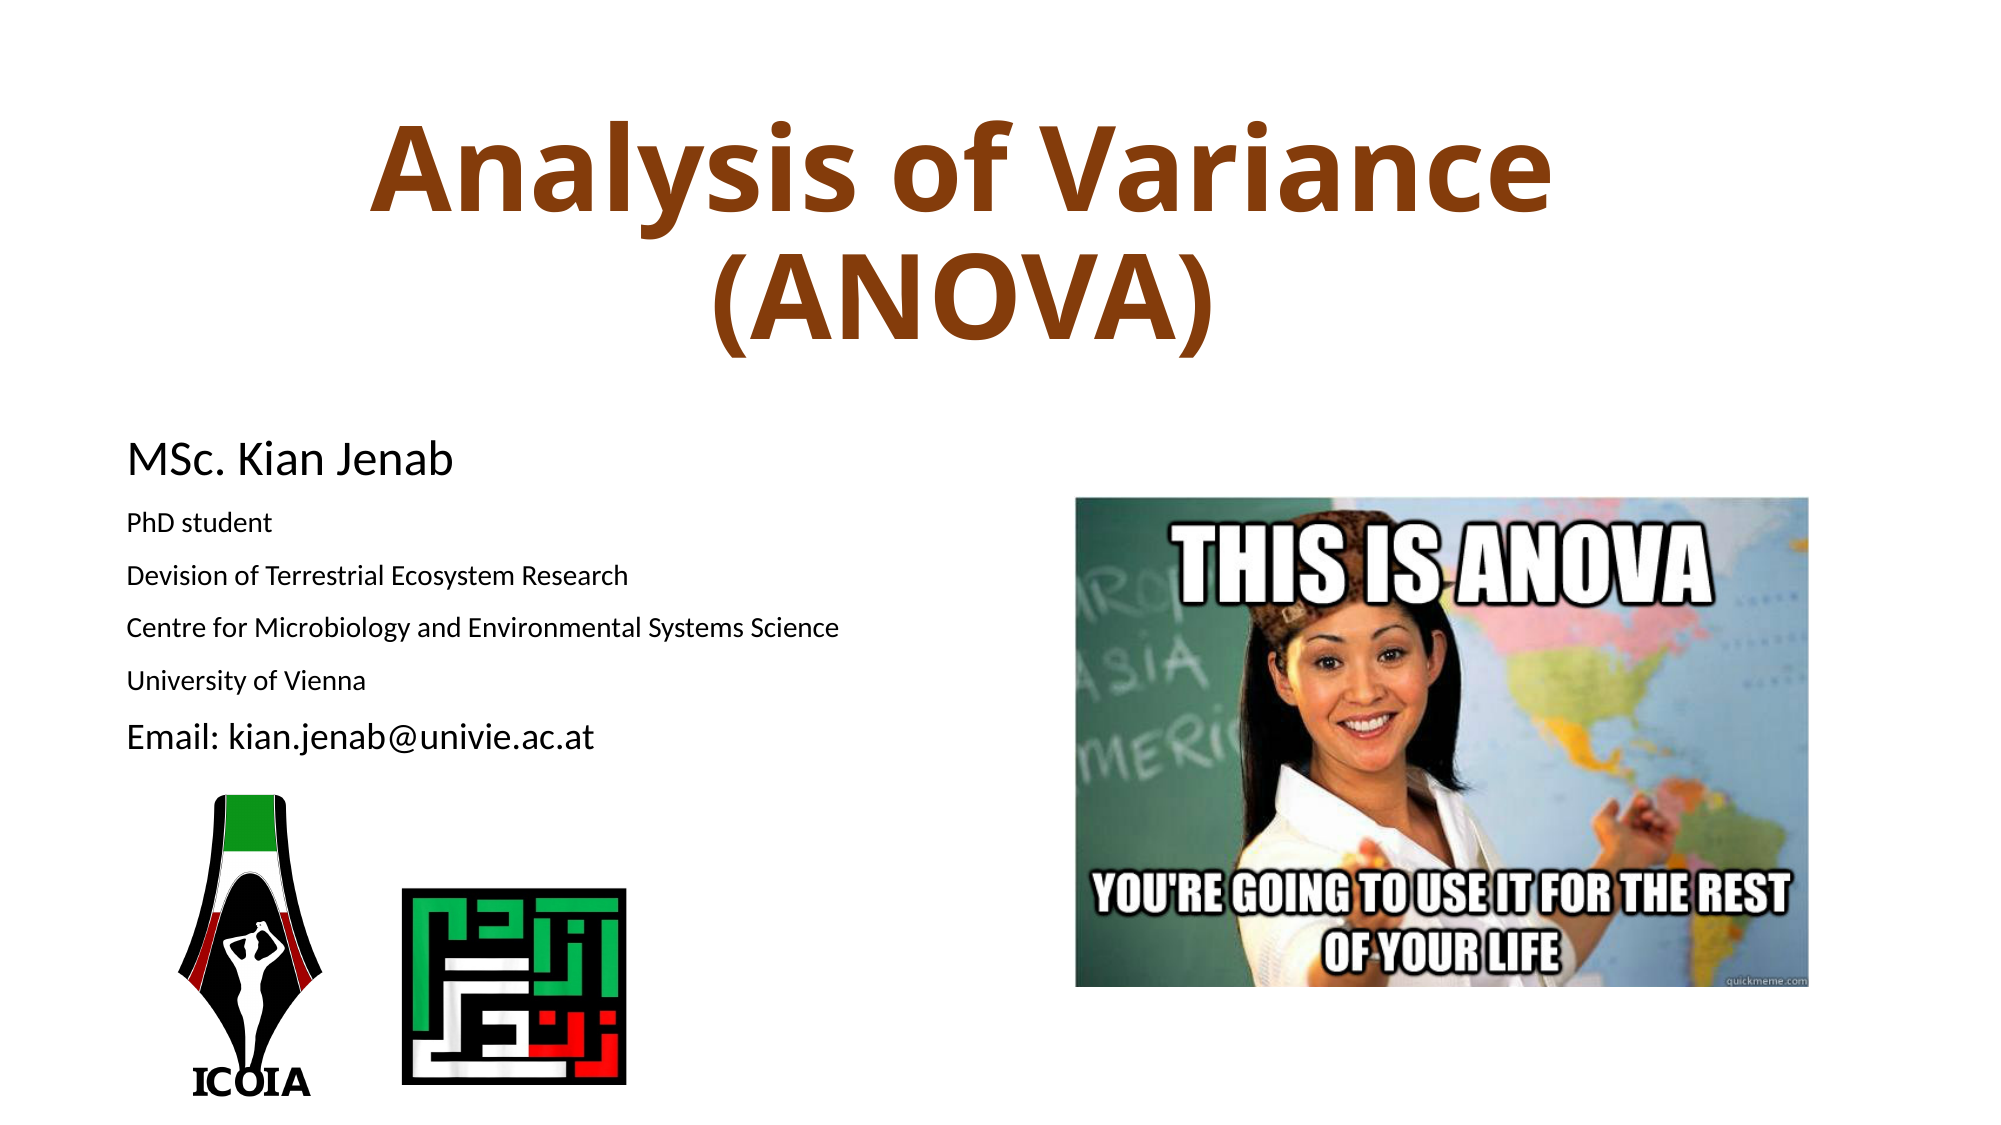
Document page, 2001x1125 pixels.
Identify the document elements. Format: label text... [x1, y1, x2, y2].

picture [1074, 496, 1810, 987]
picture [98, 793, 627, 1098]
subtitle MSc. Kian Jenab PhD student Devision of Terrestrial Ecosystem Research Centre for Microbiology and Environmental Systems Science University of Vienna Email: kian.jenab@univie.ac.at [111, 425, 1642, 888]
title Analysis of Variance (ANOVA) [213, 101, 1714, 373]
